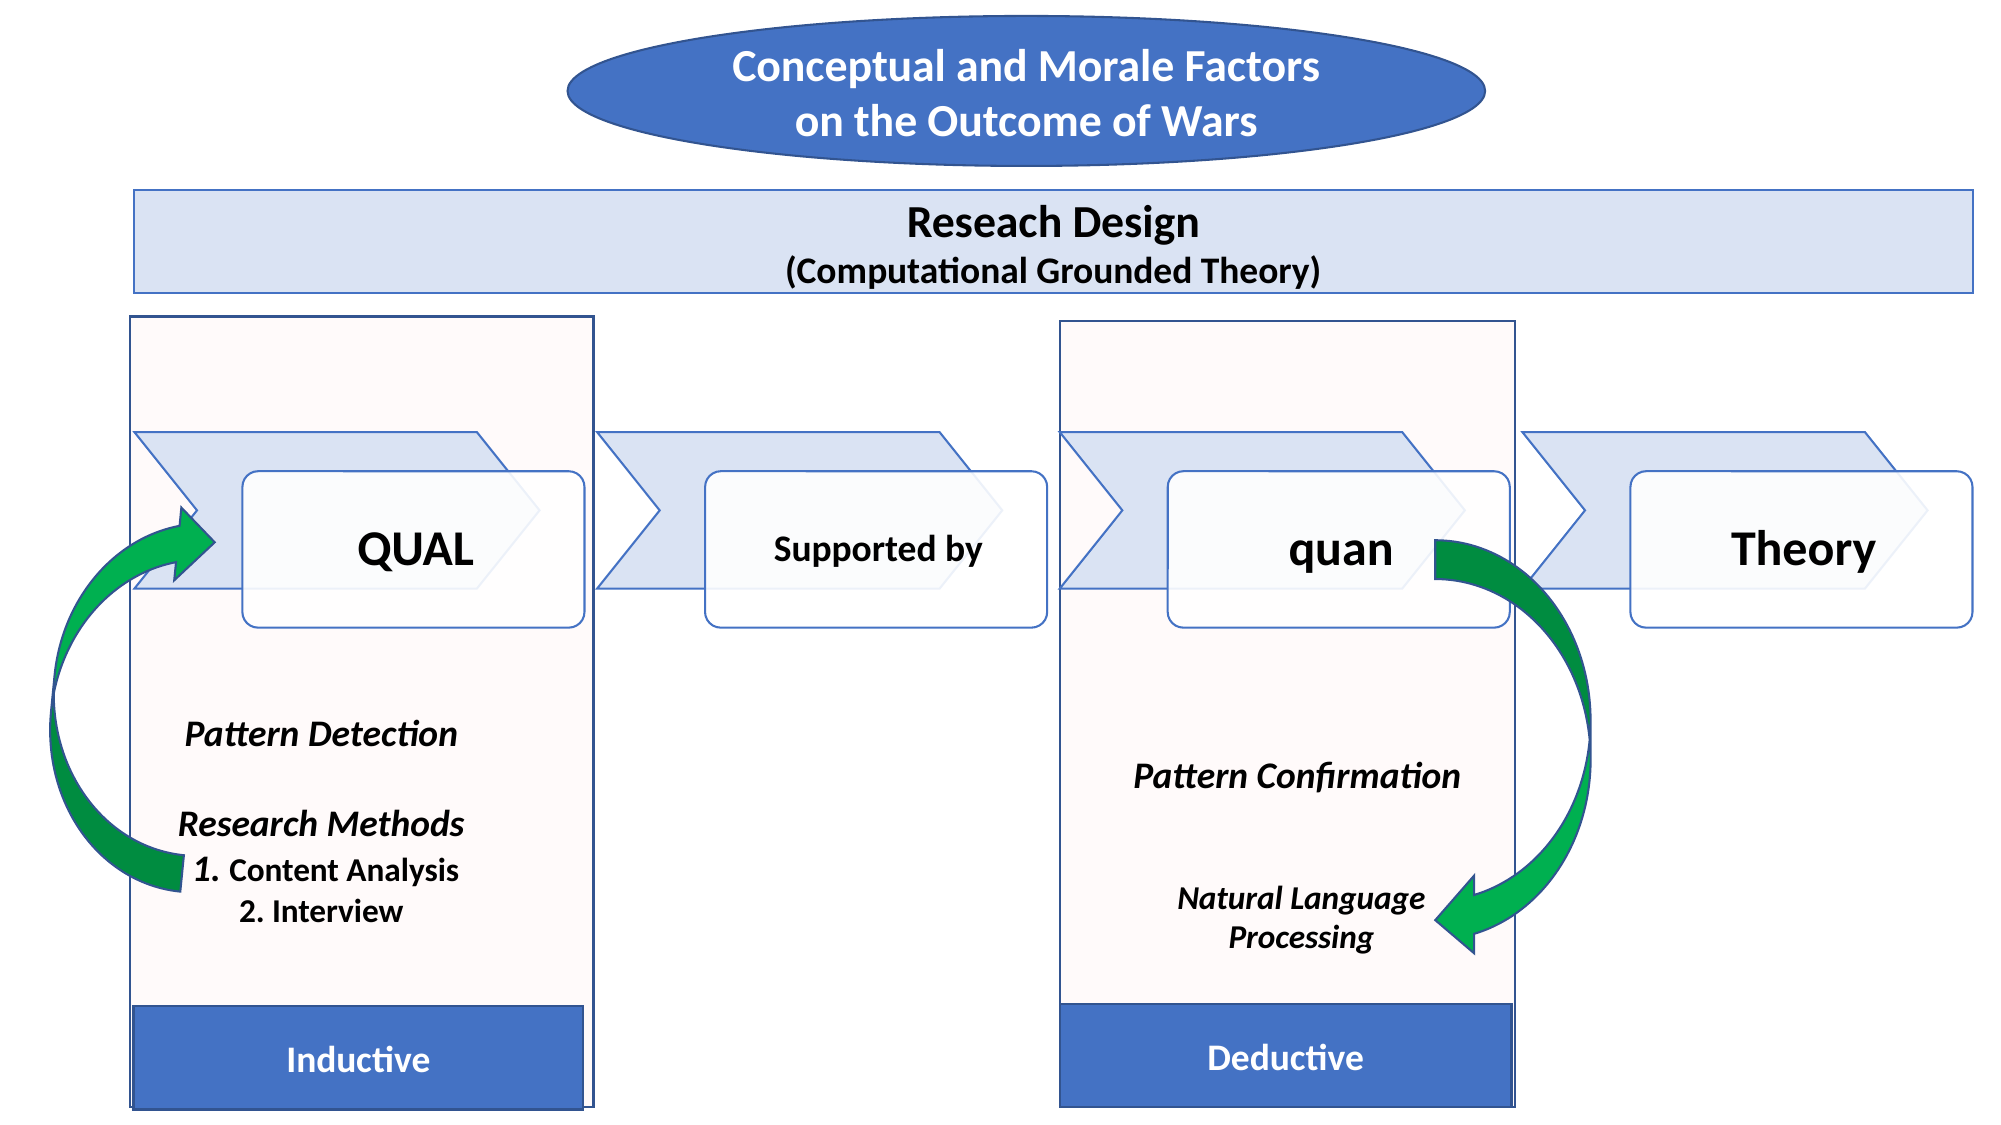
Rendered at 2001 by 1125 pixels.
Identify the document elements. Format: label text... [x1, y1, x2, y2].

text_box Inductive [132, 1005, 584, 1111]
text_box [49, 542, 186, 893]
text_box Deductive [1059, 1003, 1513, 1108]
text_box [1059, 740, 1516, 1108]
text_box [129, 740, 595, 1108]
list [133, 320, 1974, 740]
text_box Pattern Confirmation Natural Language Processing [1117, 743, 1486, 963]
text_box [129, 581, 158, 848]
text_box [1433, 740, 1592, 956]
text_box Pattern Detection Research Methods 1. Content Analysis 2. Interview [158, 740, 485, 937]
text_box Reseach Design (Computational Grounded Theory) [133, 189, 1974, 293]
text_box Conceptual and Morale Factors on the Outcome of Wars [566, 14, 1487, 167]
text_box [129, 315, 595, 544]
